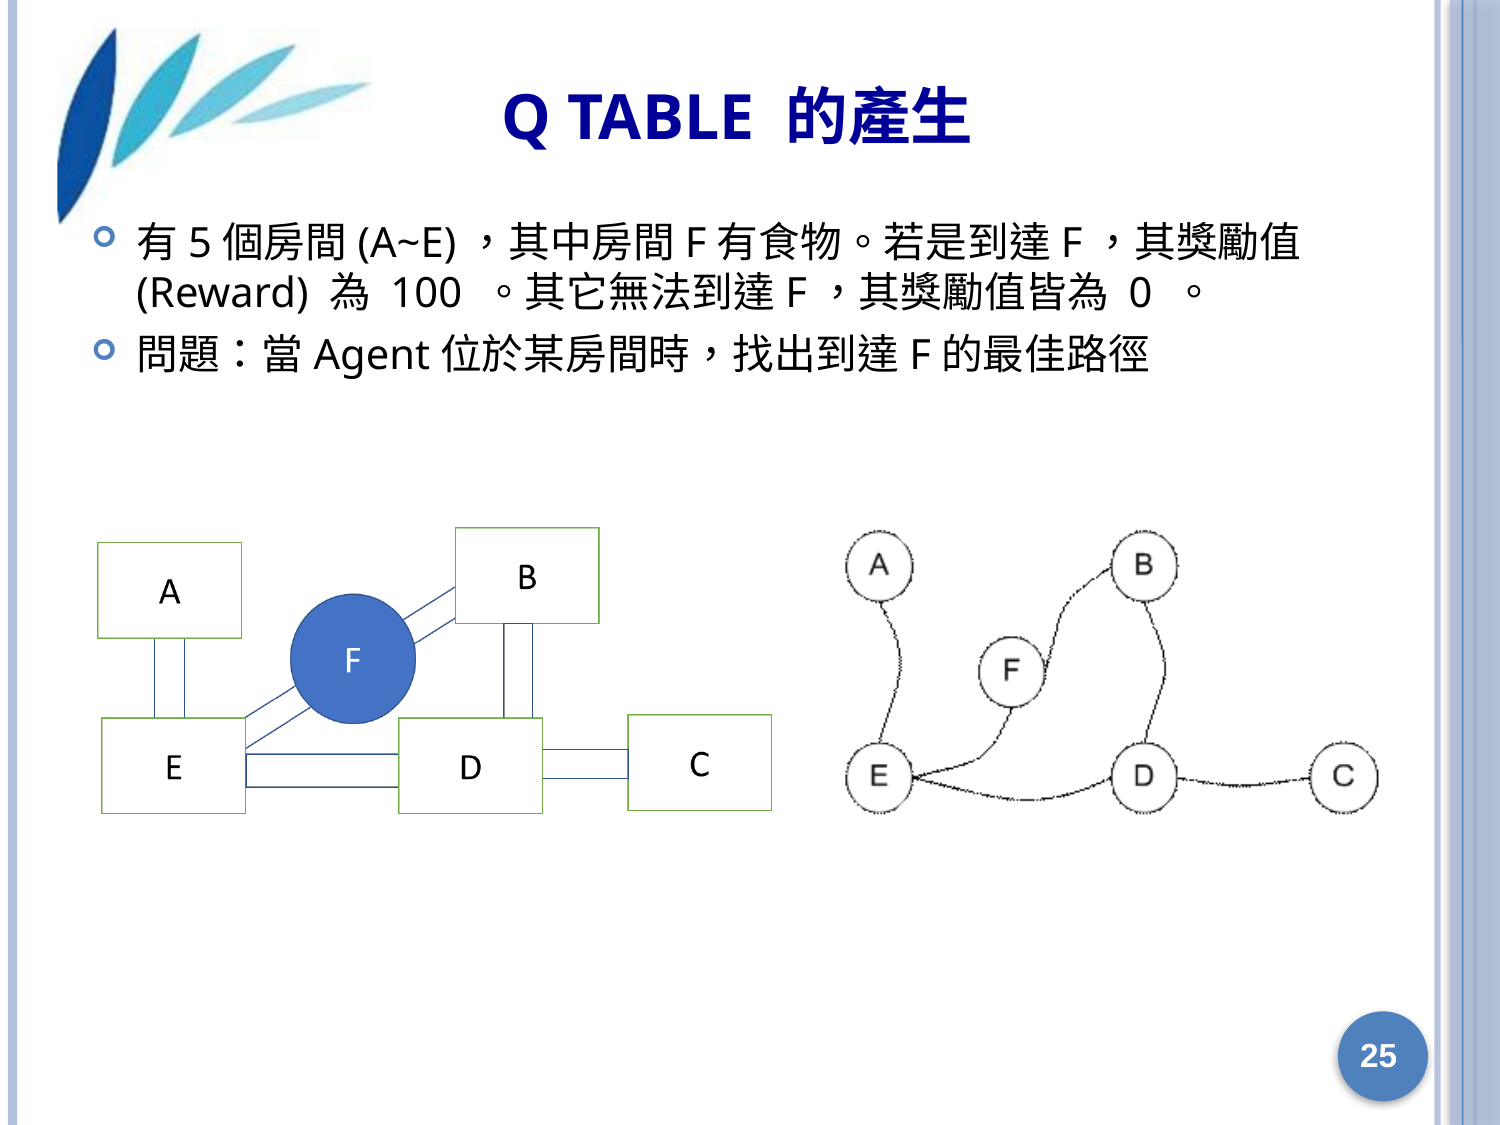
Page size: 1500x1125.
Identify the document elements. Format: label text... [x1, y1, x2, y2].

slide_number 25 [1328, 1011, 1429, 1097]
picture [53, 13, 384, 242]
title Q Table 的產生 [75, 45, 1400, 185]
picture [791, 489, 1397, 852]
list 有5個房間(A~E)，其中房間F有食物。若是到達F，其獎勵值(Reward) 為 100 。其它無法到達F，其獎勵值皆為 0 。 問題：當Agent位於某房間時，找出到達F的最佳路徑 [76, 208, 1343, 1083]
picture [97, 526, 772, 815]
